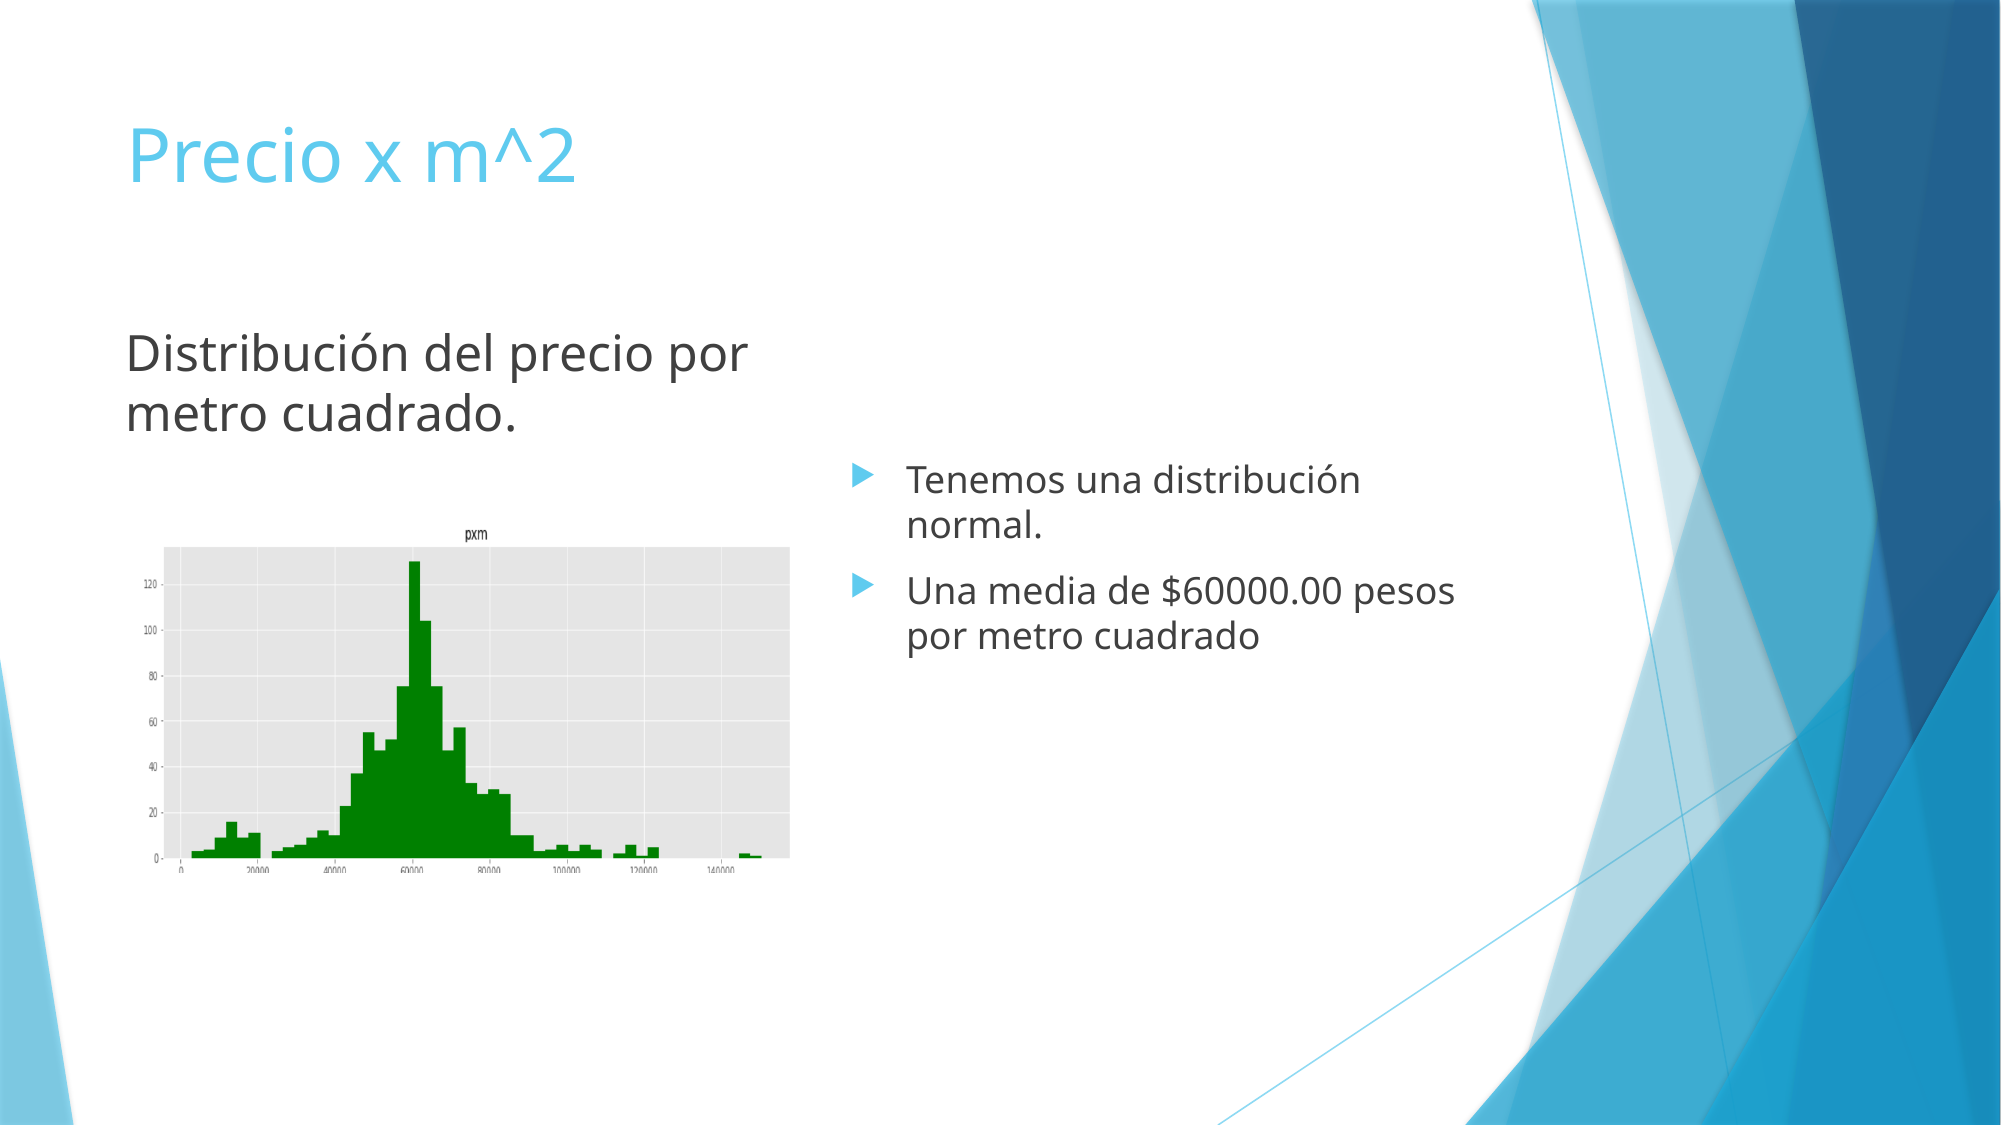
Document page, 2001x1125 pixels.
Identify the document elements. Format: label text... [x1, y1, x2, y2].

list Tenemos una distribución normal. Una media de $60000.00 pesos por metro cuadrado [834, 448, 1522, 991]
list Distribución del precio por metro cuadrado. [110, 354, 798, 449]
title Precio x m^2 [111, 99, 1522, 317]
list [110, 518, 798, 874]
